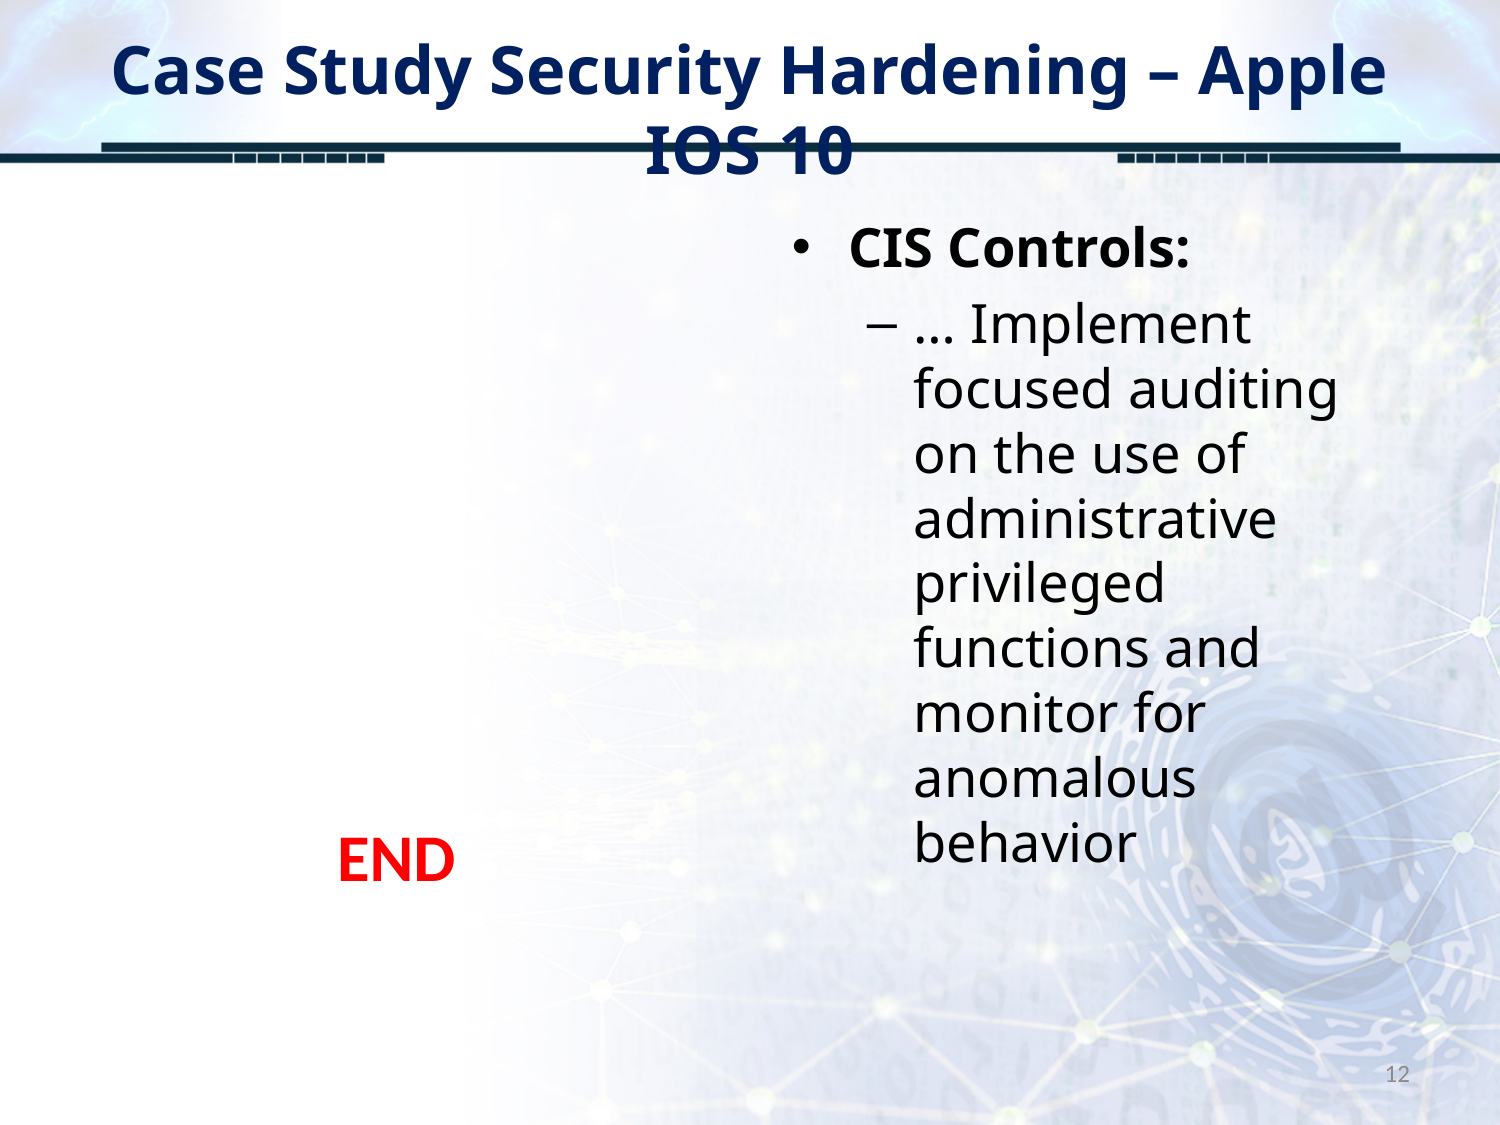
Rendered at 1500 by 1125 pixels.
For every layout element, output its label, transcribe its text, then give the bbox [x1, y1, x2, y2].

slide_number 12 [1074, 1042, 1425, 1103]
list CIS Controls: … Implement focused auditing on the use of administrative privileged functions and monitor for anomalous behavior [776, 205, 1432, 1023]
title Case Study Security Hardening – Apple IOS 10 [75, 34, 1425, 182]
picture [0, 0, 1500, 1125]
text_box END [322, 807, 527, 903]
